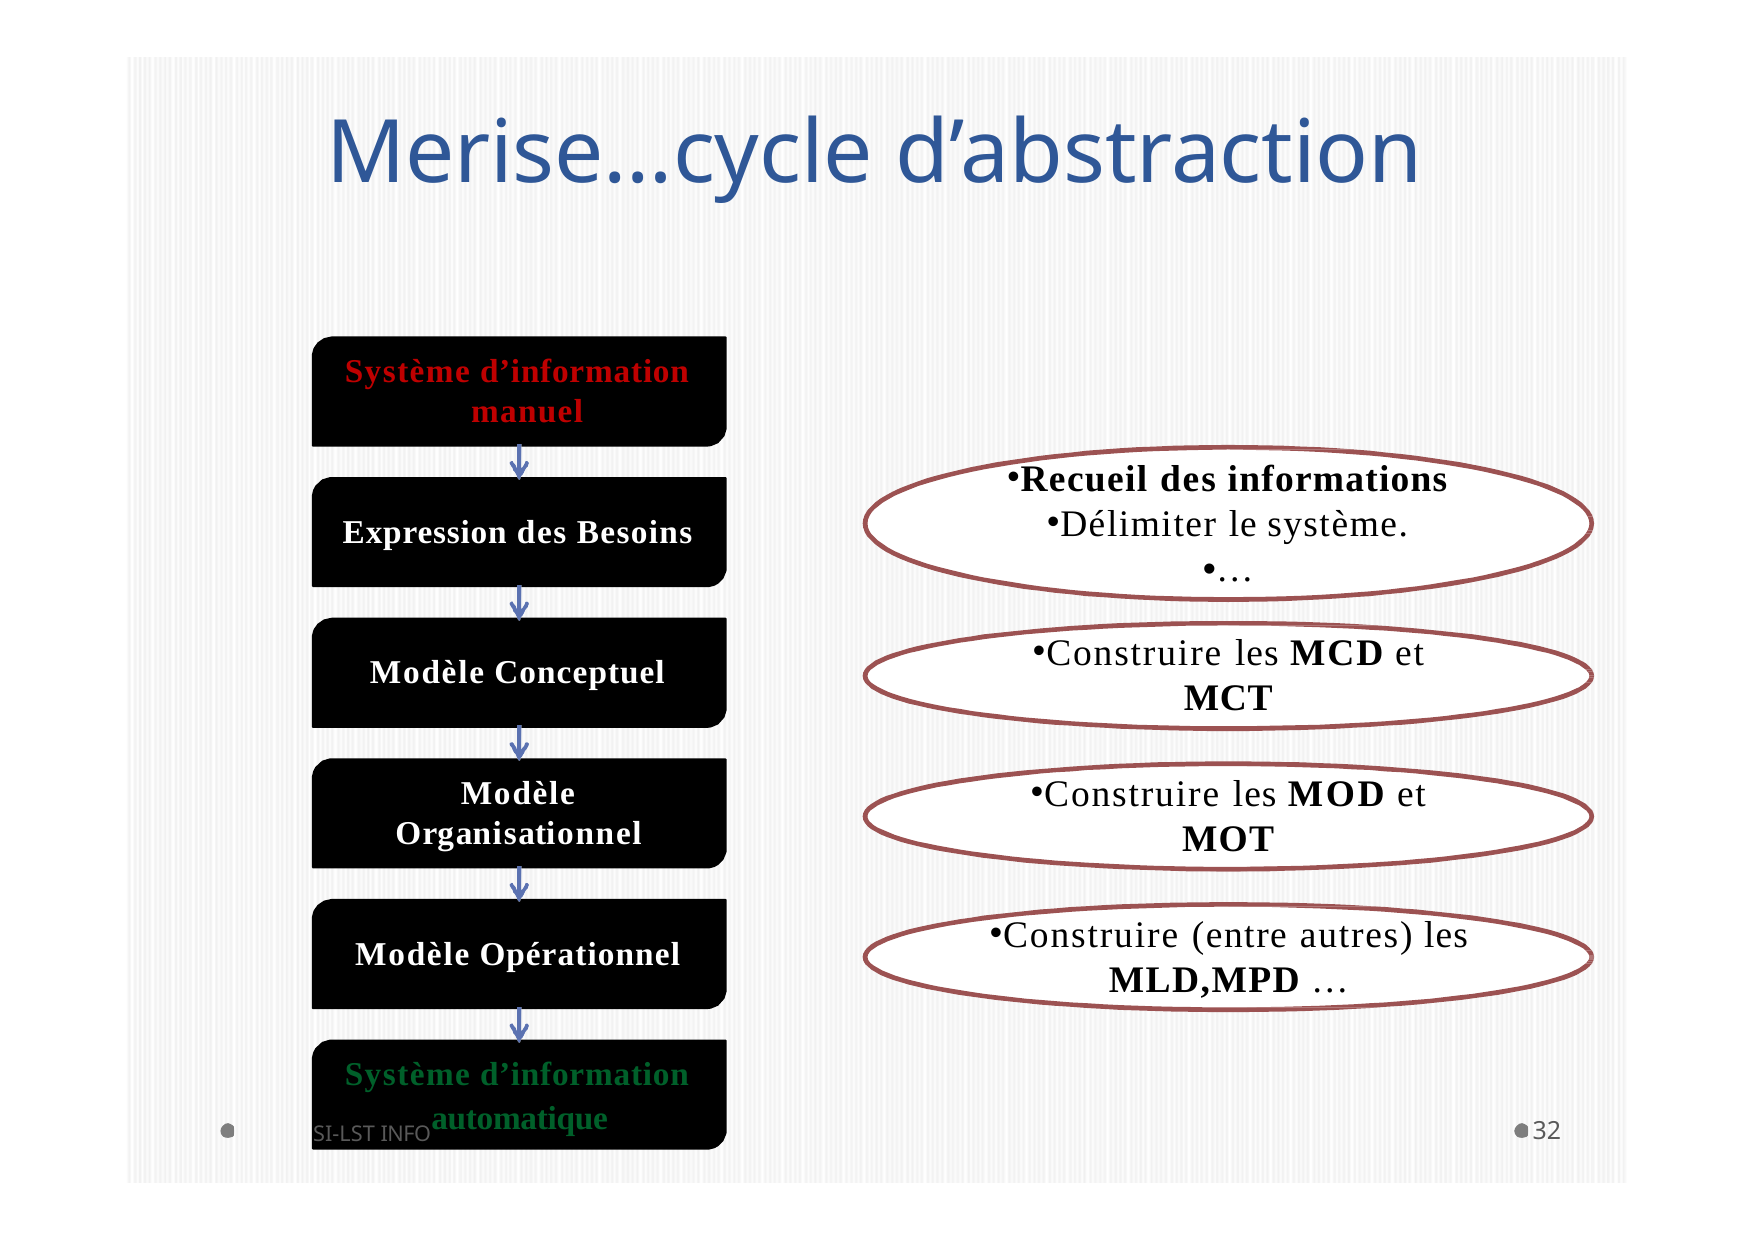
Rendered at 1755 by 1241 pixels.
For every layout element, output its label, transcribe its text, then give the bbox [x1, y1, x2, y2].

text_box [311, 336, 727, 443]
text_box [862, 761, 1595, 872]
text_box 32 [1530, 1112, 1563, 1145]
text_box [311, 444, 727, 1151]
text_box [862, 444, 1595, 603]
picture [126, 57, 1627, 1183]
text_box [862, 901, 1595, 1013]
title Merise…cycle d’abstraction [323, 92, 1520, 303]
text_box Système d’information manuel [342, 347, 696, 430]
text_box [862, 620, 1595, 732]
